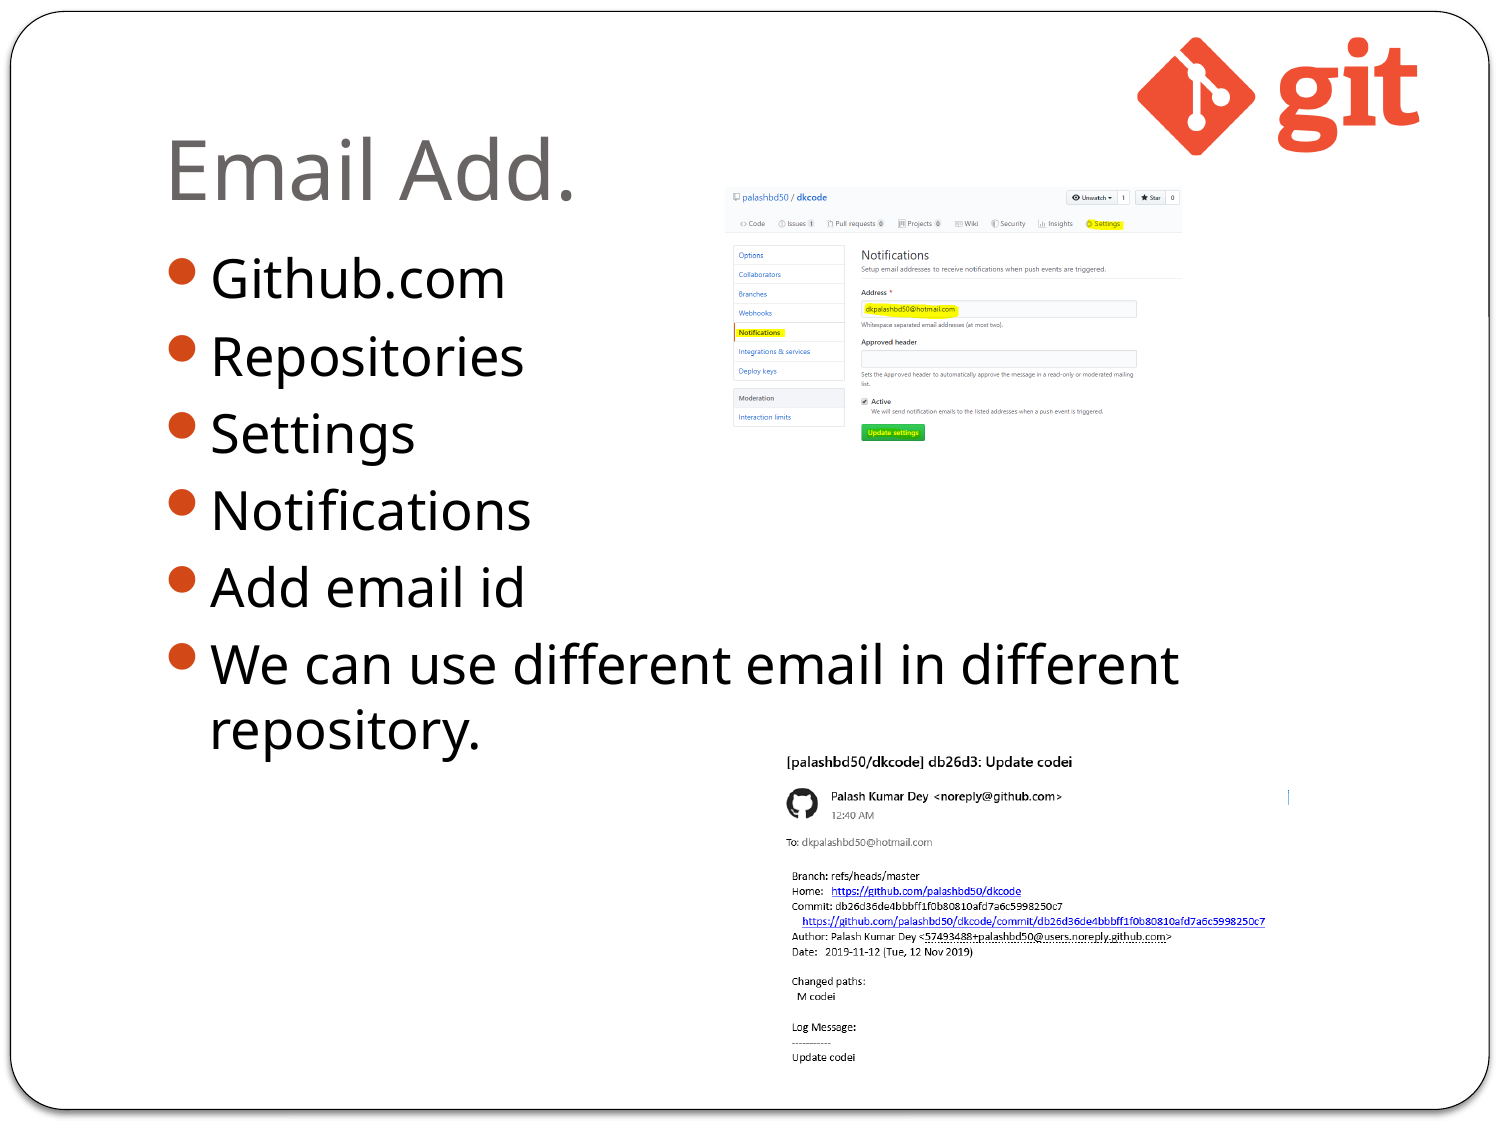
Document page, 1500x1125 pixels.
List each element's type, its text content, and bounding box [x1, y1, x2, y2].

picture [724, 187, 1182, 457]
picture [774, 749, 1290, 1079]
title Email Add. [150, 45, 1425, 233]
list Github.com Repositories Settings Notifications Add email id We can use different email in different repository. [150, 237, 1425, 988]
picture [1137, 37, 1420, 156]
